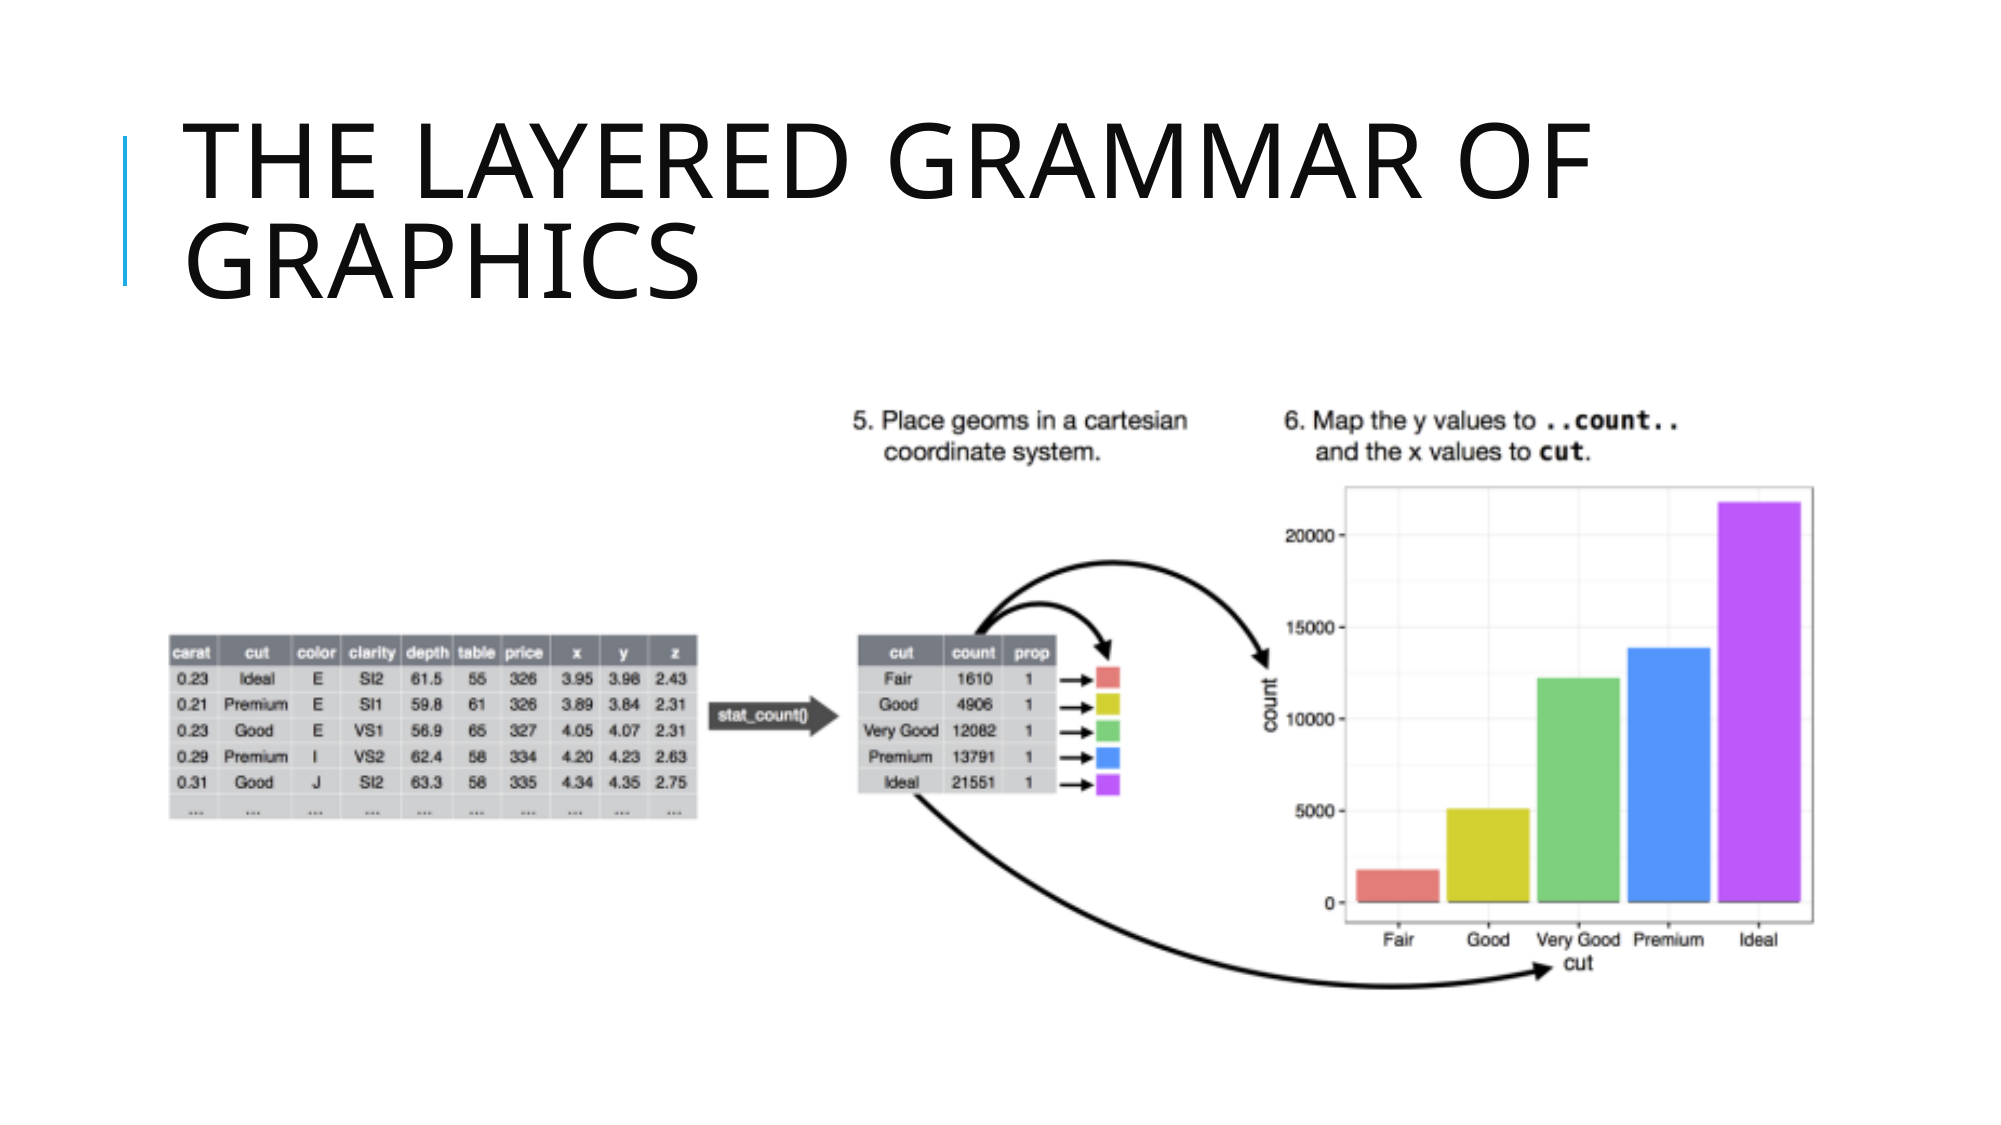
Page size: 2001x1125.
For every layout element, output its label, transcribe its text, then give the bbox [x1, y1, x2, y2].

title The Layered Grammar of Graphics [168, 96, 1763, 342]
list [152, 371, 1848, 1030]
